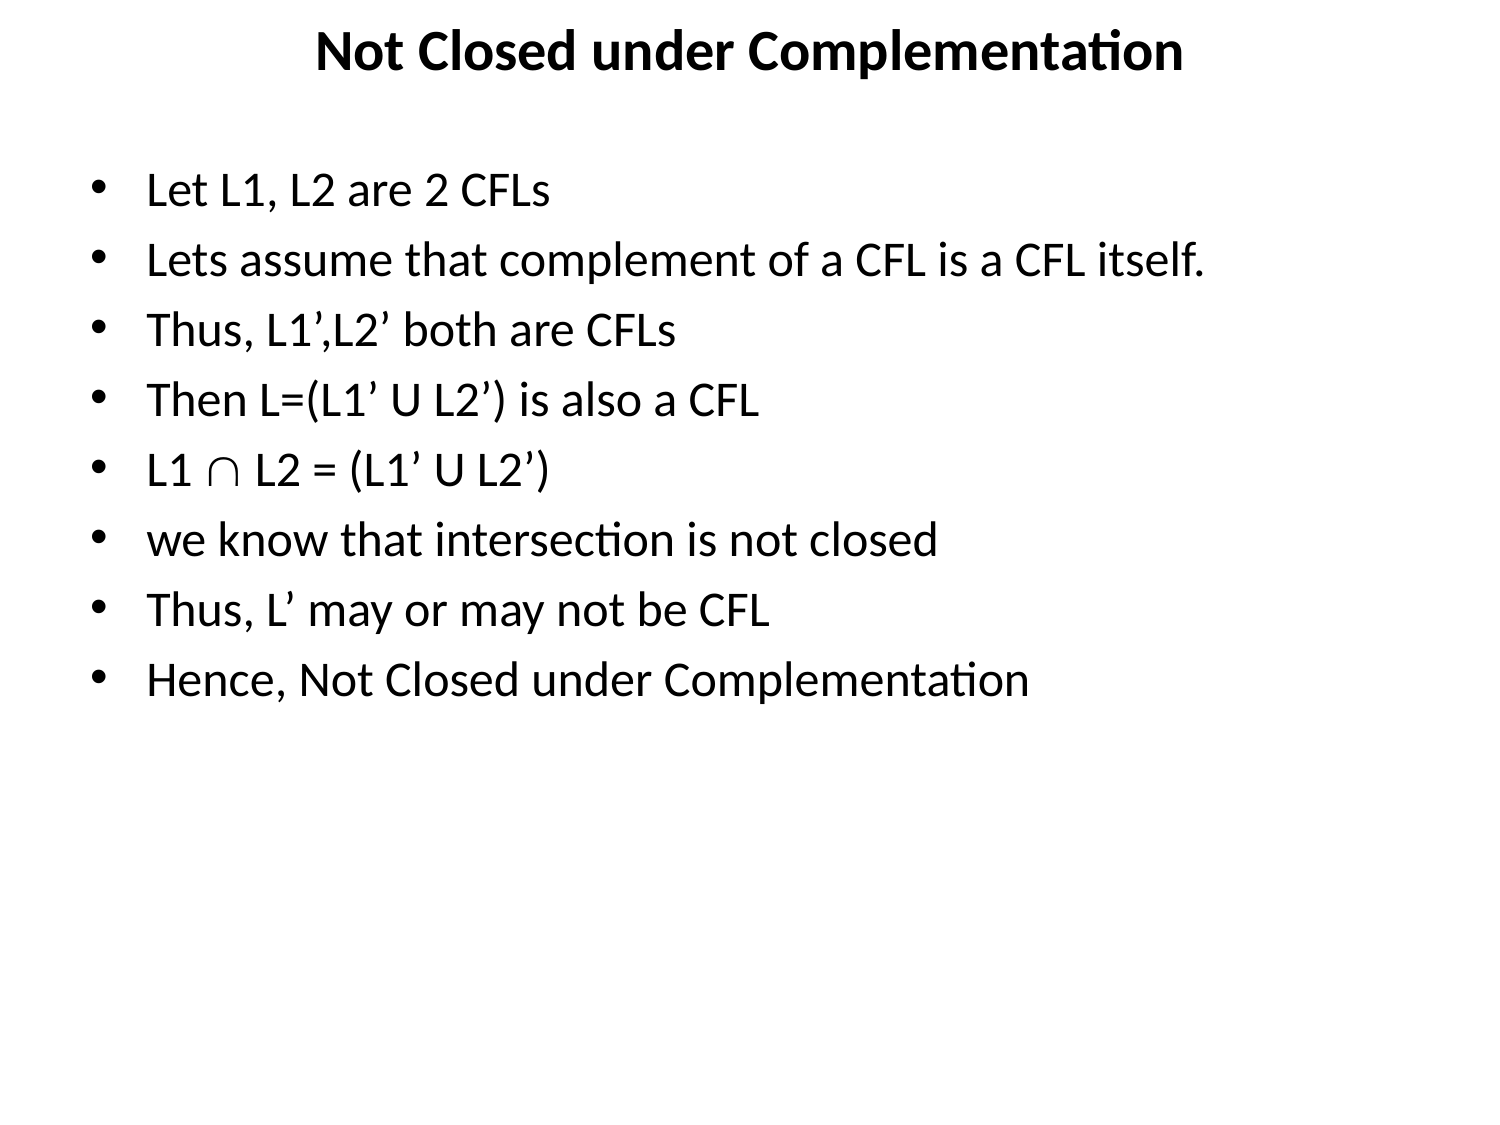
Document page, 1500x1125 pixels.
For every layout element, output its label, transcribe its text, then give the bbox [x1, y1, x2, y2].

list Let L1, L2 are 2 CFLs Lets assume that complement of a CFL is a CFL itself. Thus, L1’,L2’ both are CFLs Then L=(L1’ U L2’) is also a CFL L1  L2 = (L1’ U L2’) we know that intersection is not closed Thus, L’ may or may not be CFL Hence, Not Closed under Complementation [75, 149, 1425, 1071]
title Not Closed under Complementation [17, 0, 1483, 100]
